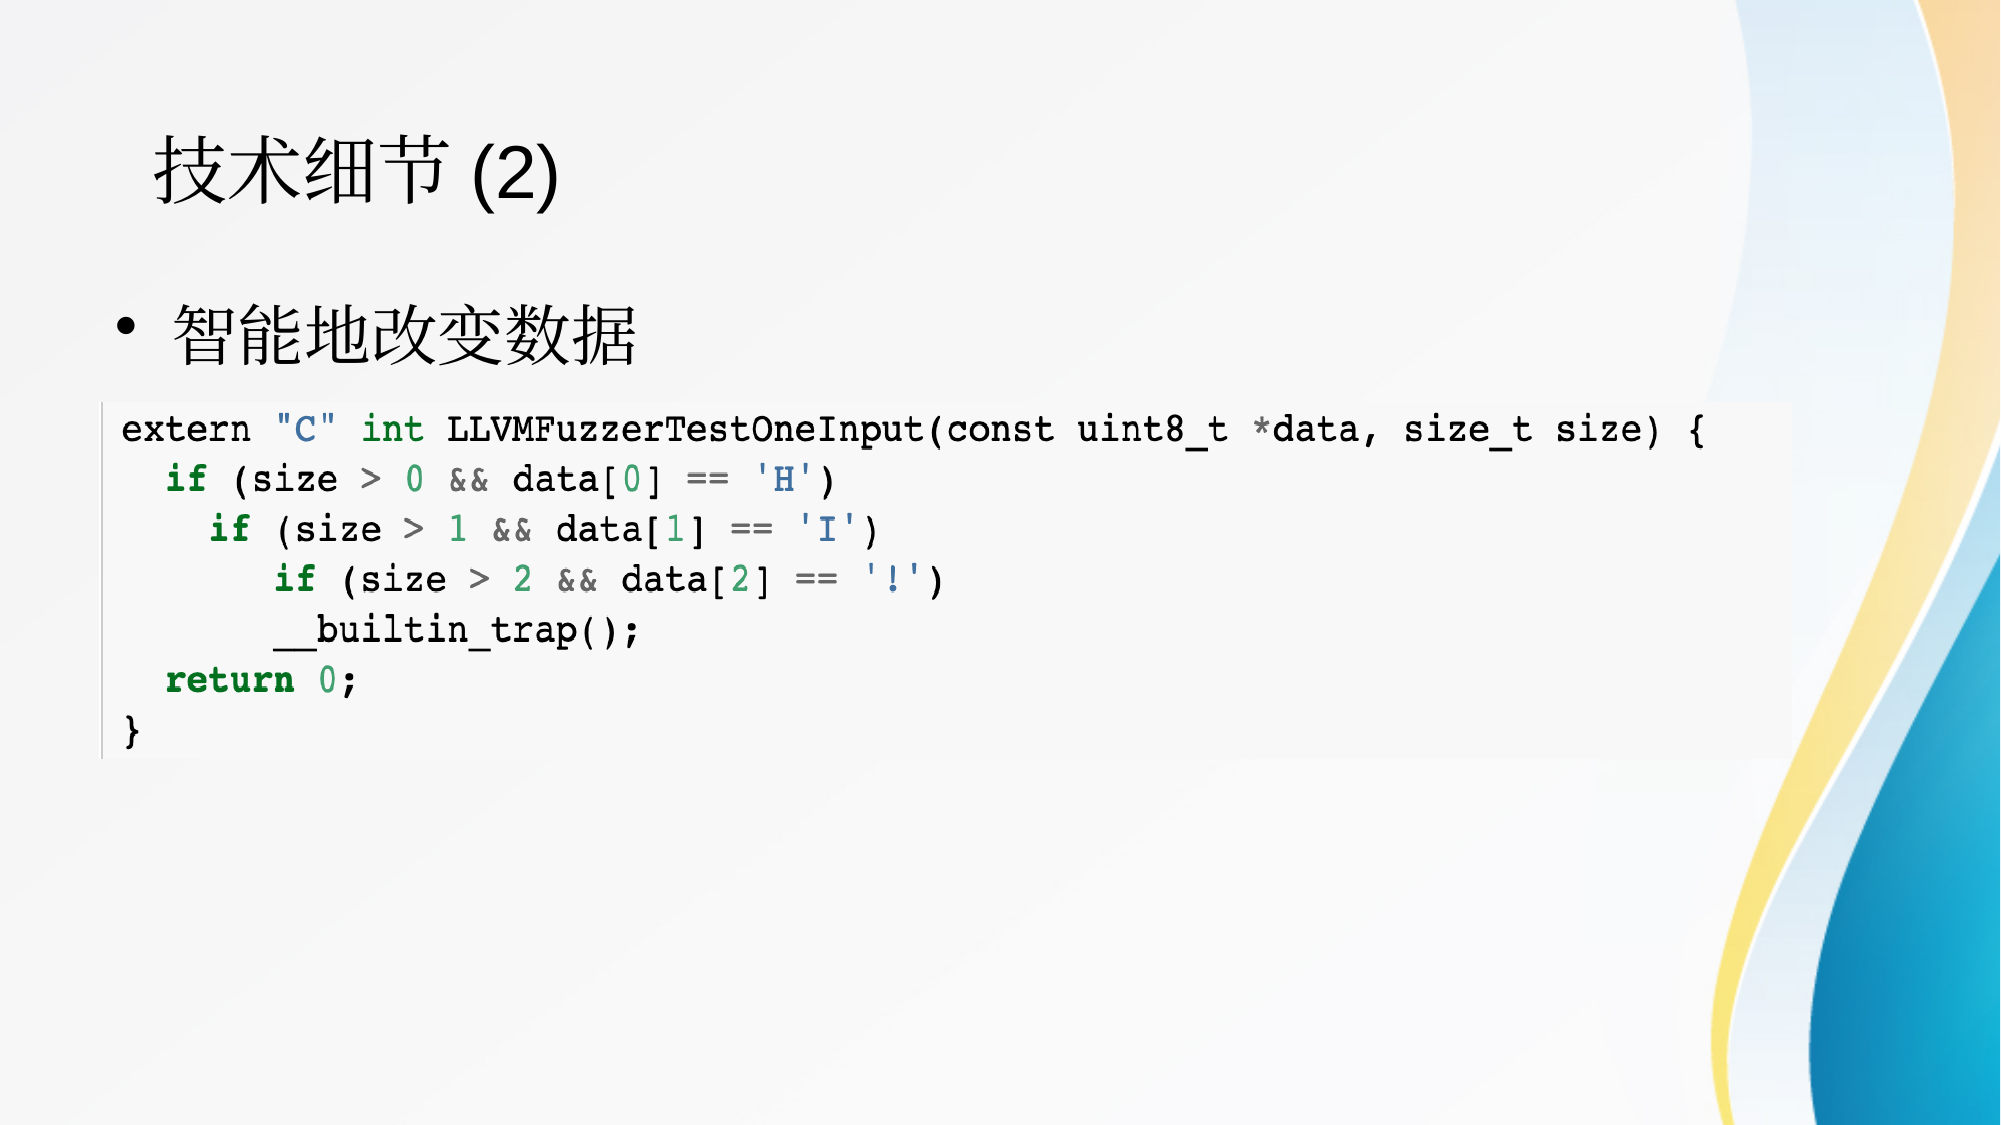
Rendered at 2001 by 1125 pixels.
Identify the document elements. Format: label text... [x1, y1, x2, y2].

picture [0, 0, 2001, 1125]
title 技术细节(2) [137, 59, 1863, 192]
list 智能地改变数据 [99, 192, 1901, 1006]
